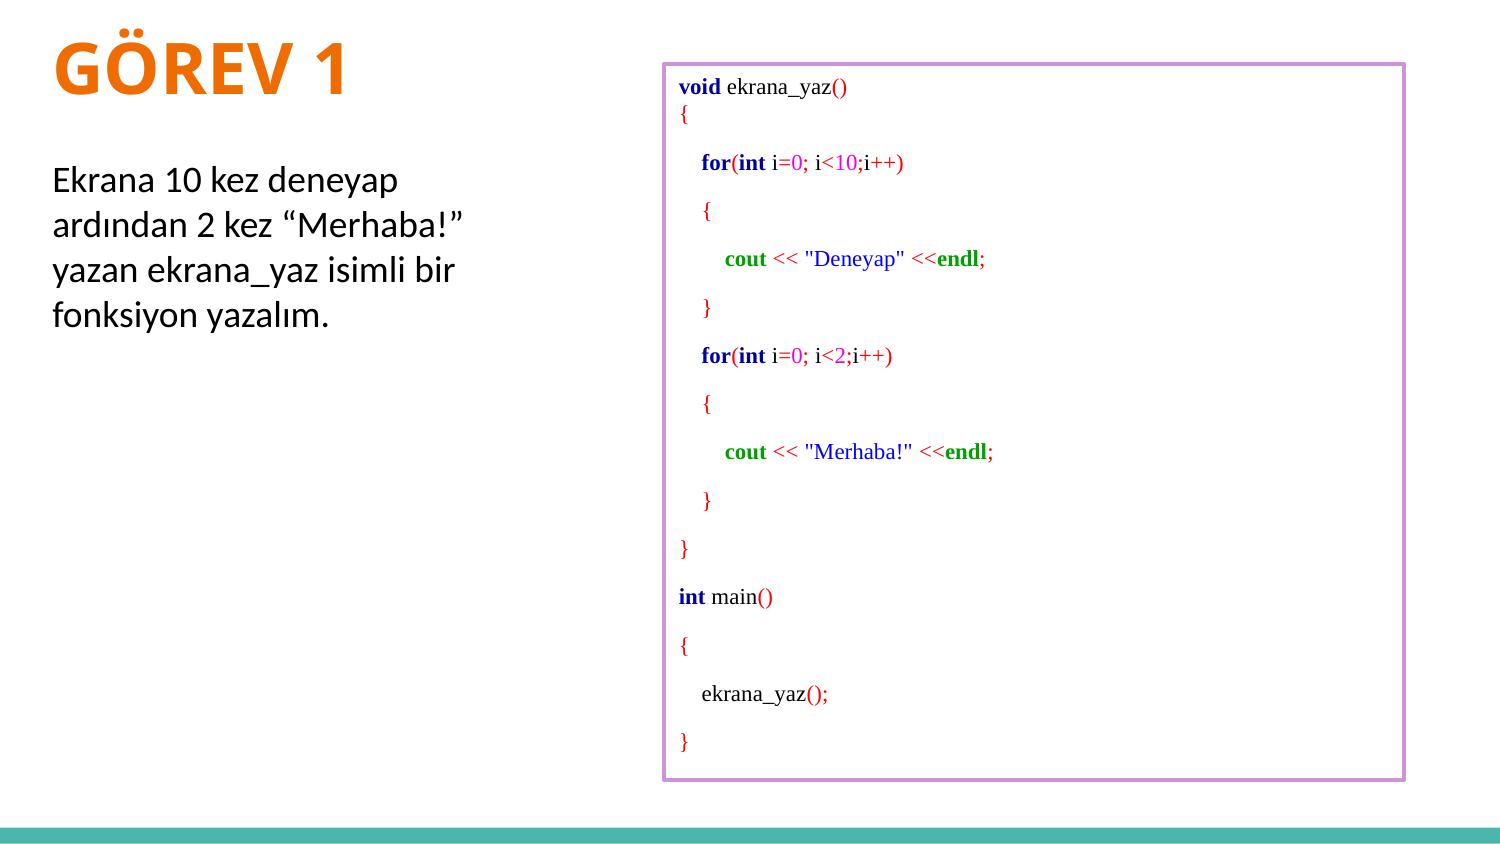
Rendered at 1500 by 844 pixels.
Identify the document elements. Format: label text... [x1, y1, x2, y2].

text_box Ekrana 10 kez deneyap ardından 2 kez “Merhaba!” yazan ekrana_yaz isimli bir fonksiyon yazalım. [37, 147, 514, 343]
text_box void ekrana_yaz() { for(int i=0; i<10;i++) { cout << "Deneyap" <<endl; } for(int i=0; i<2;i++) { cout << "Merhaba!" <<endl; } } int main() { ekrana_yaz(); } [662, 62, 1406, 782]
title GÖREV 1 [37, 8, 1436, 125]
